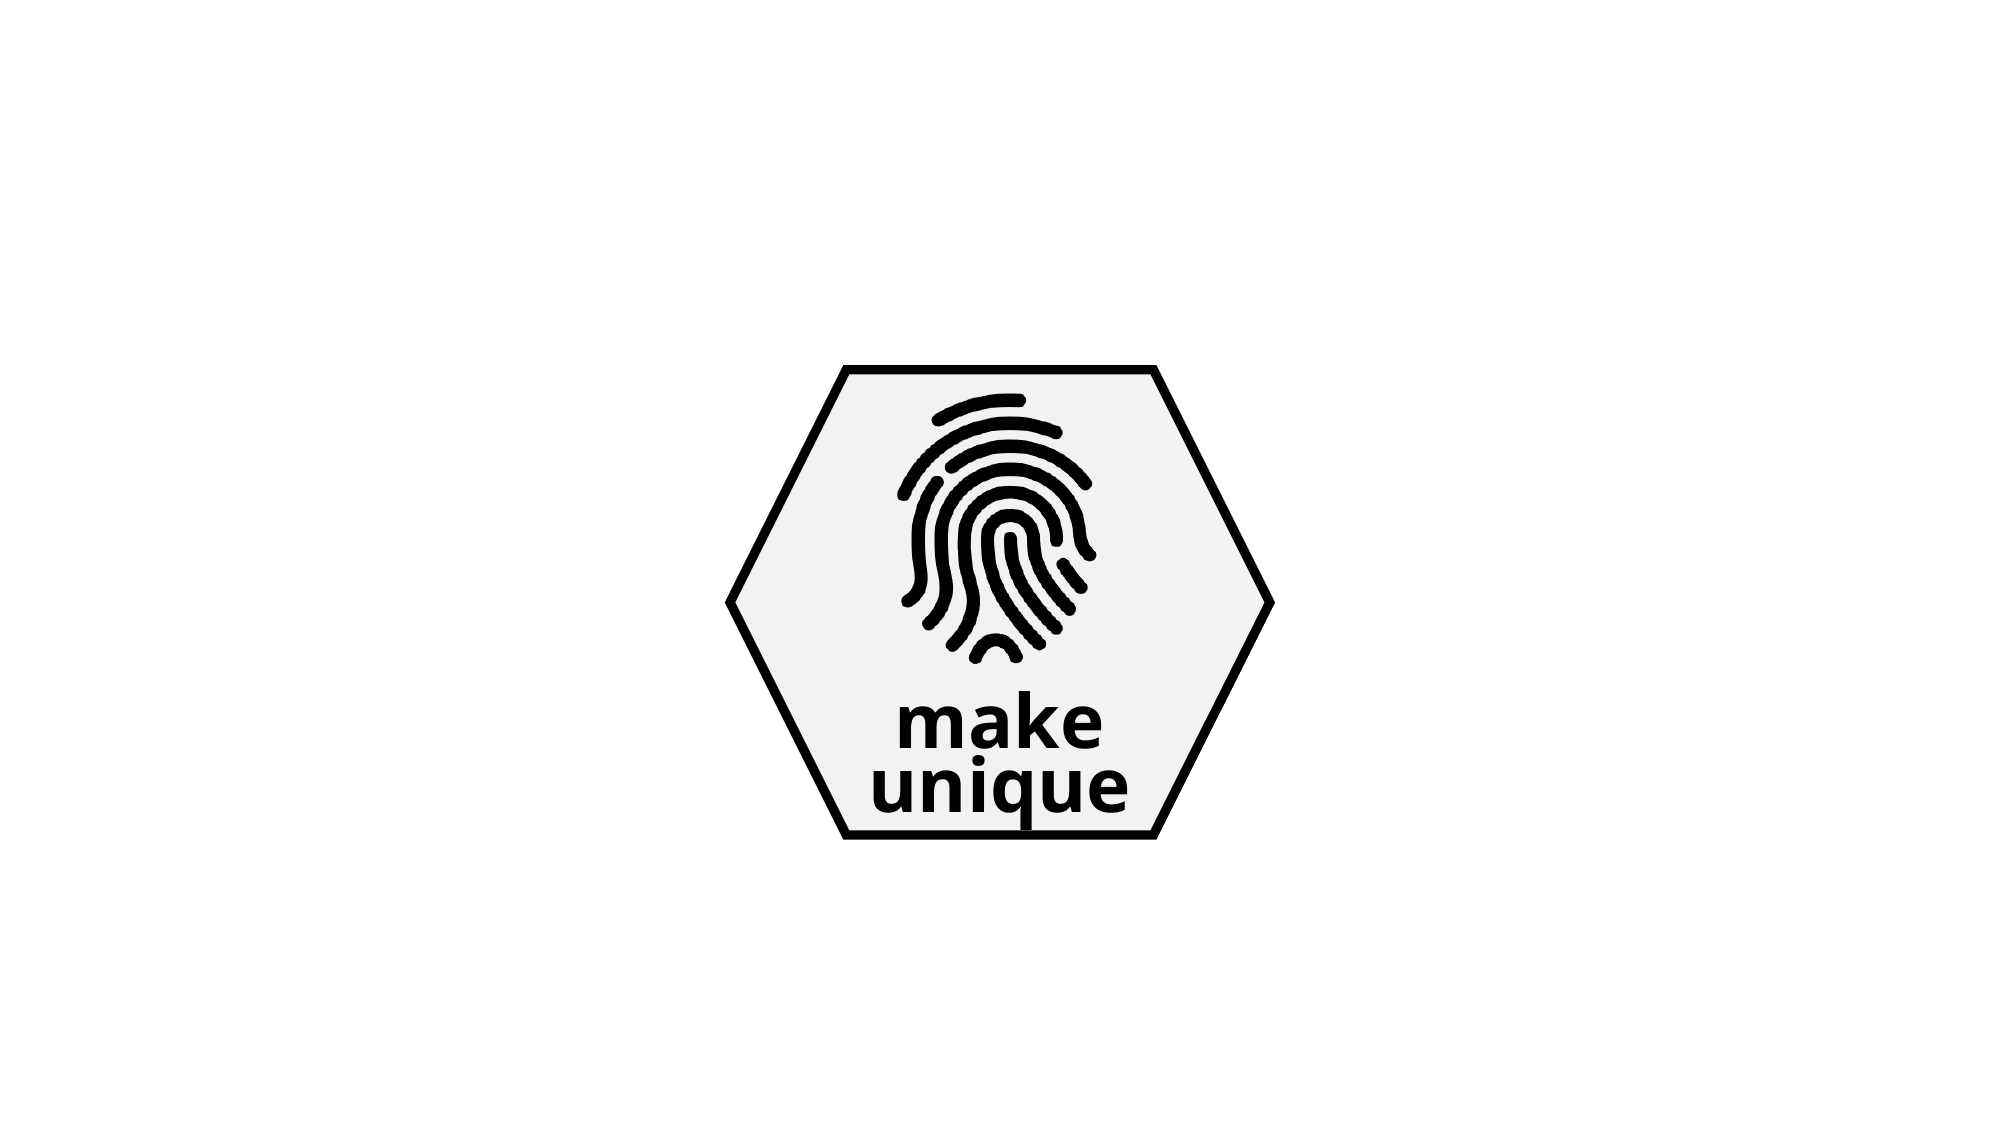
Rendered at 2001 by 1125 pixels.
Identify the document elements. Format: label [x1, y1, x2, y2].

text_box [730, 369, 1270, 837]
